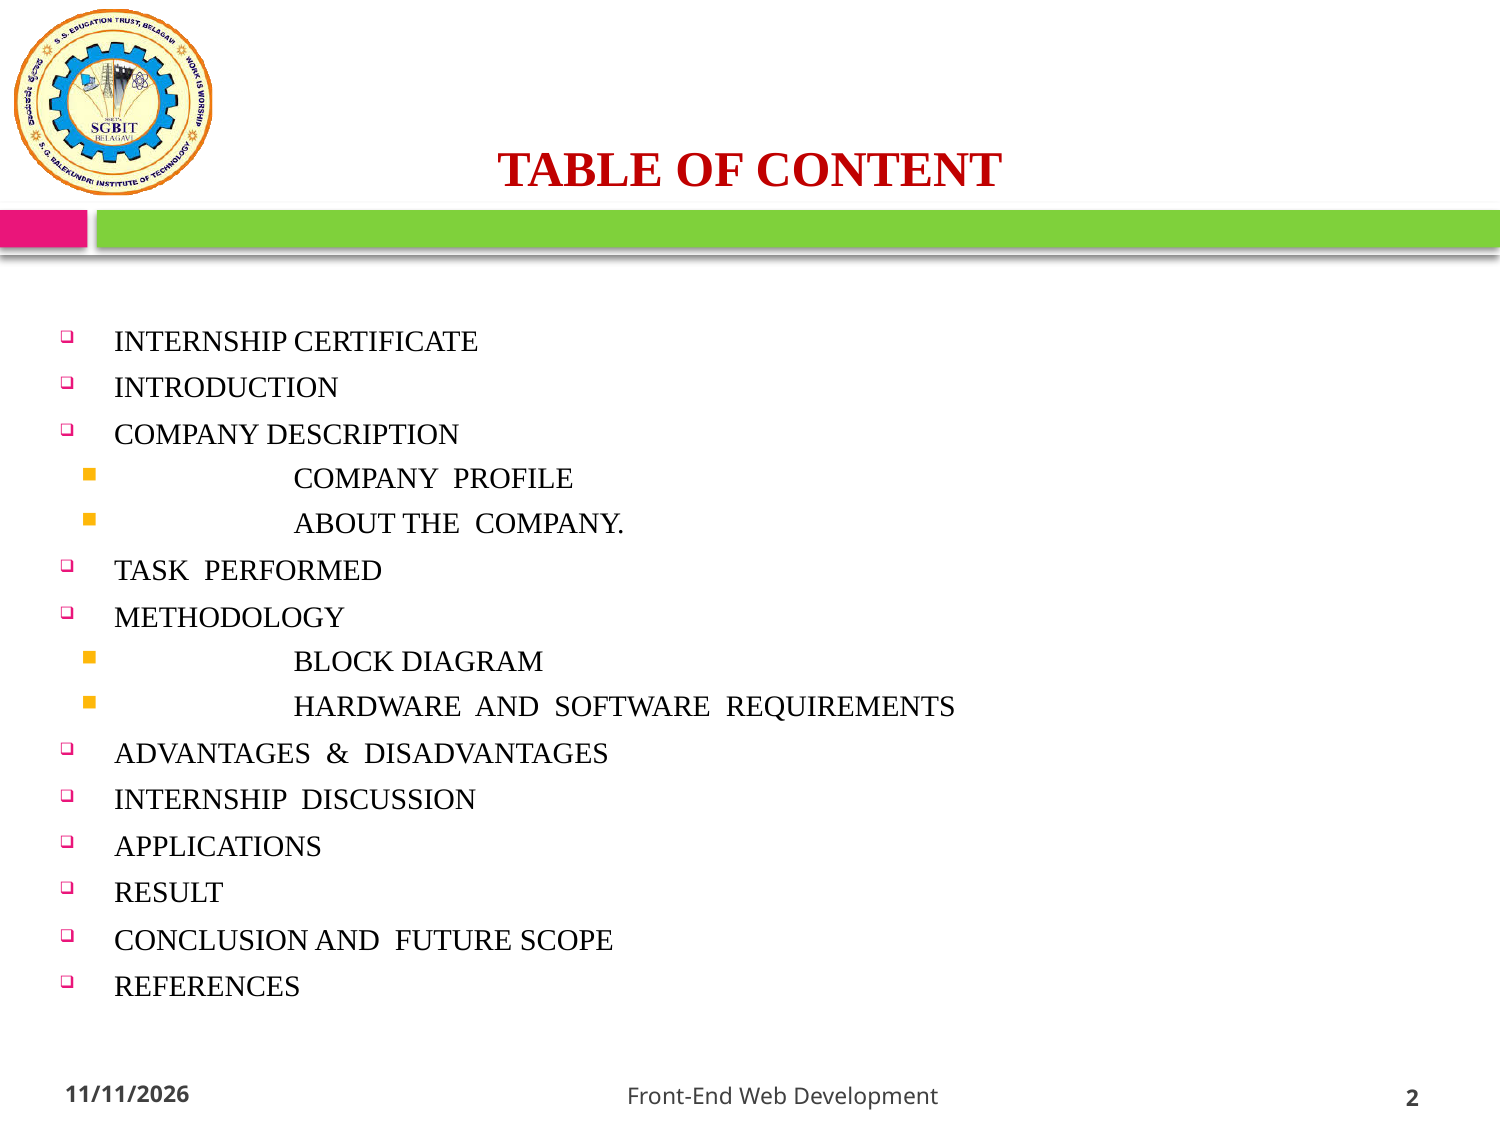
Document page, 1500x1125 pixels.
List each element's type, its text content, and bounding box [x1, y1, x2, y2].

text_box TABLE OF CONTENT [0, 128, 10, 204]
footer Front-End Web Development [307, 1065, 1258, 1125]
list INTERNSHIP CERTIFICATE INTRODUCTION COMPANY DESCRIPTION COMPANY PROFILE ABOUT THE COMPANY. TASK PERFORMED METHODOLOGY BLOCK DIAGRAM HARDWARE AND SOFTWARE REQUIREMENTS ADVANTAGES & DISADVANTAGES INTERNSHIP DISCUSSION APPLICATIONS RESULT CONCLUSION AND FUTURE SCOPE REFERENCES [44, 287, 1454, 1023]
slide_number 2 [1350, 1072, 1475, 1125]
text_box TABLE OF CONTENT [215, 128, 1500, 204]
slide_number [50, 1065, 250, 1125]
picture [12, 8, 213, 197]
